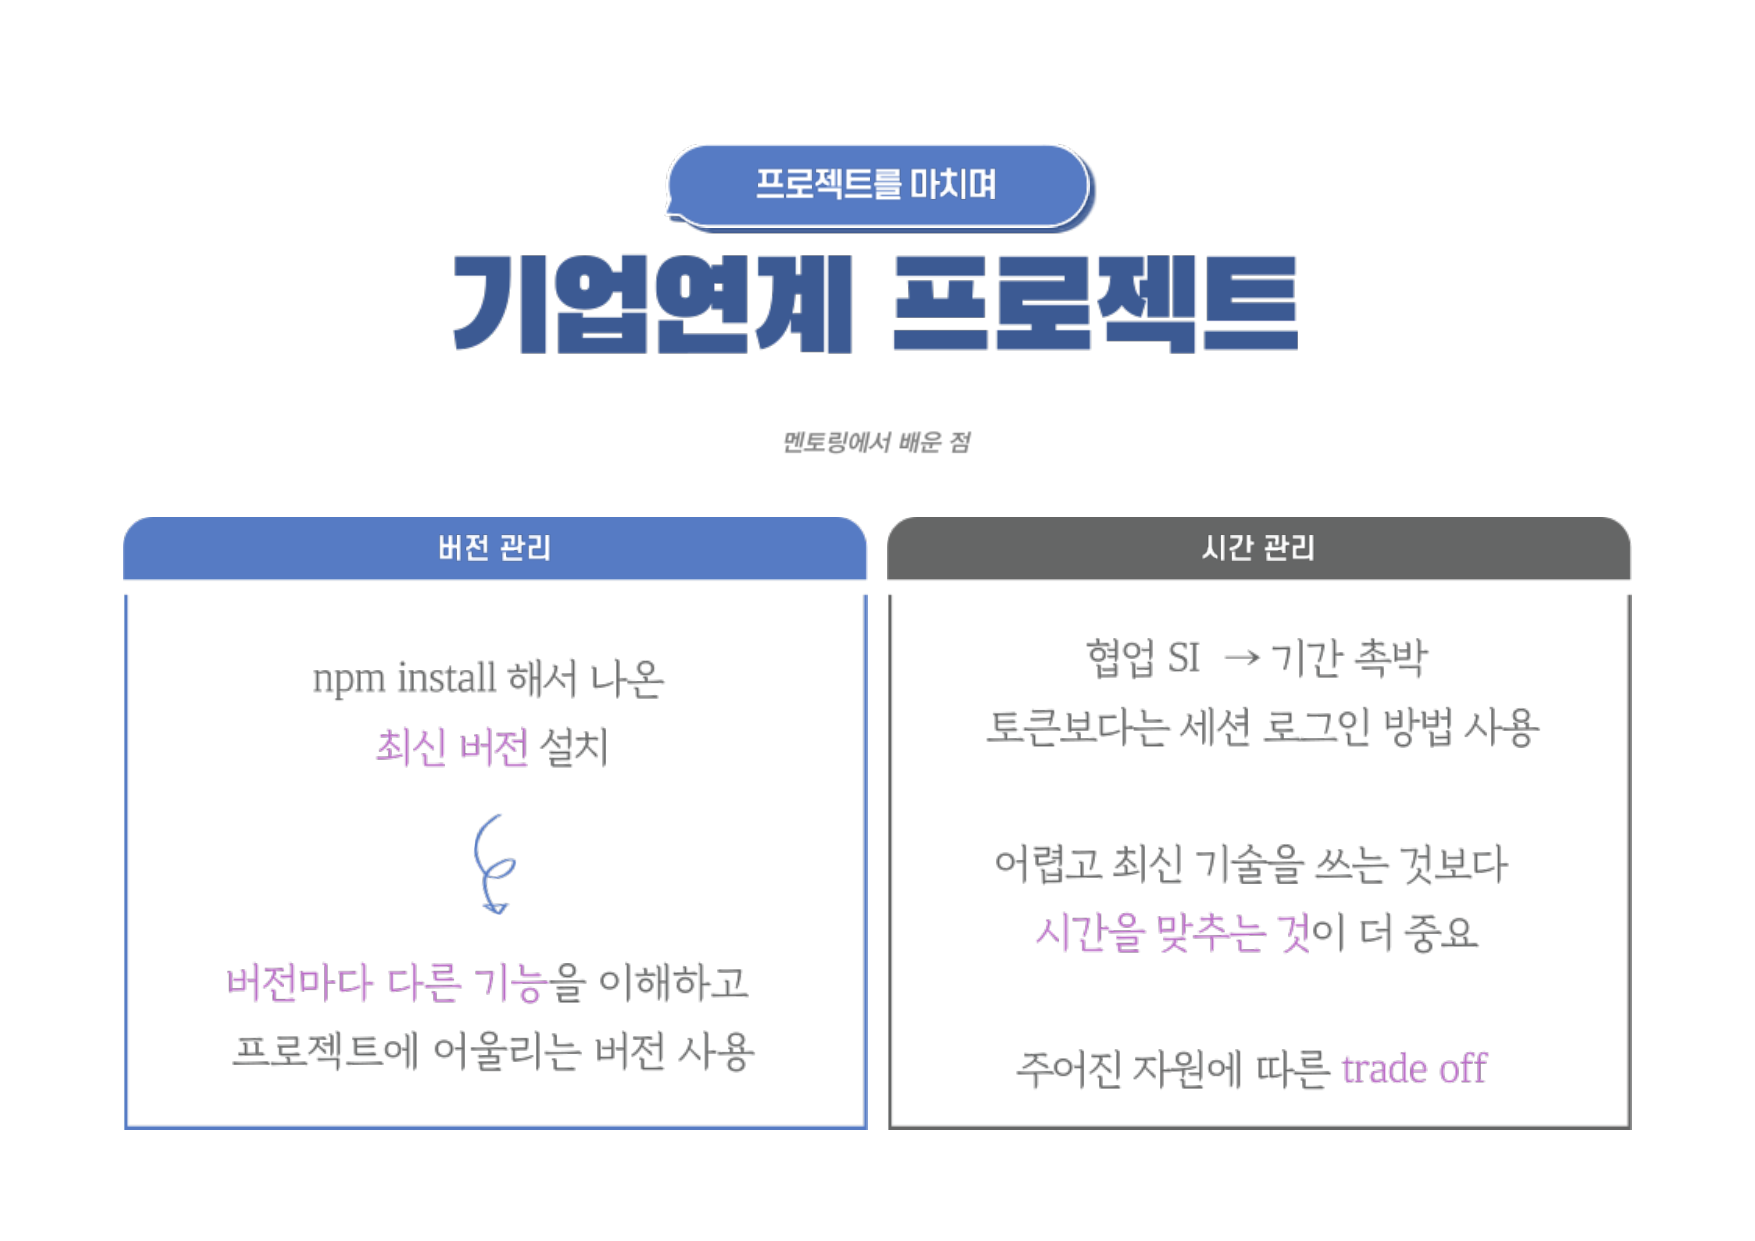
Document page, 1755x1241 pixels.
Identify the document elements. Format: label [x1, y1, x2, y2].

picture [167, 948, 778, 1094]
picture [346, 524, 567, 583]
picture [308, 106, 1359, 467]
text_box [122, 517, 868, 1131]
picture [167, 644, 684, 788]
text_box [443, 840, 545, 885]
picture [1110, 524, 1330, 583]
picture [945, 622, 1562, 1110]
text_box [664, 143, 1091, 207]
text_box [886, 517, 1632, 1131]
